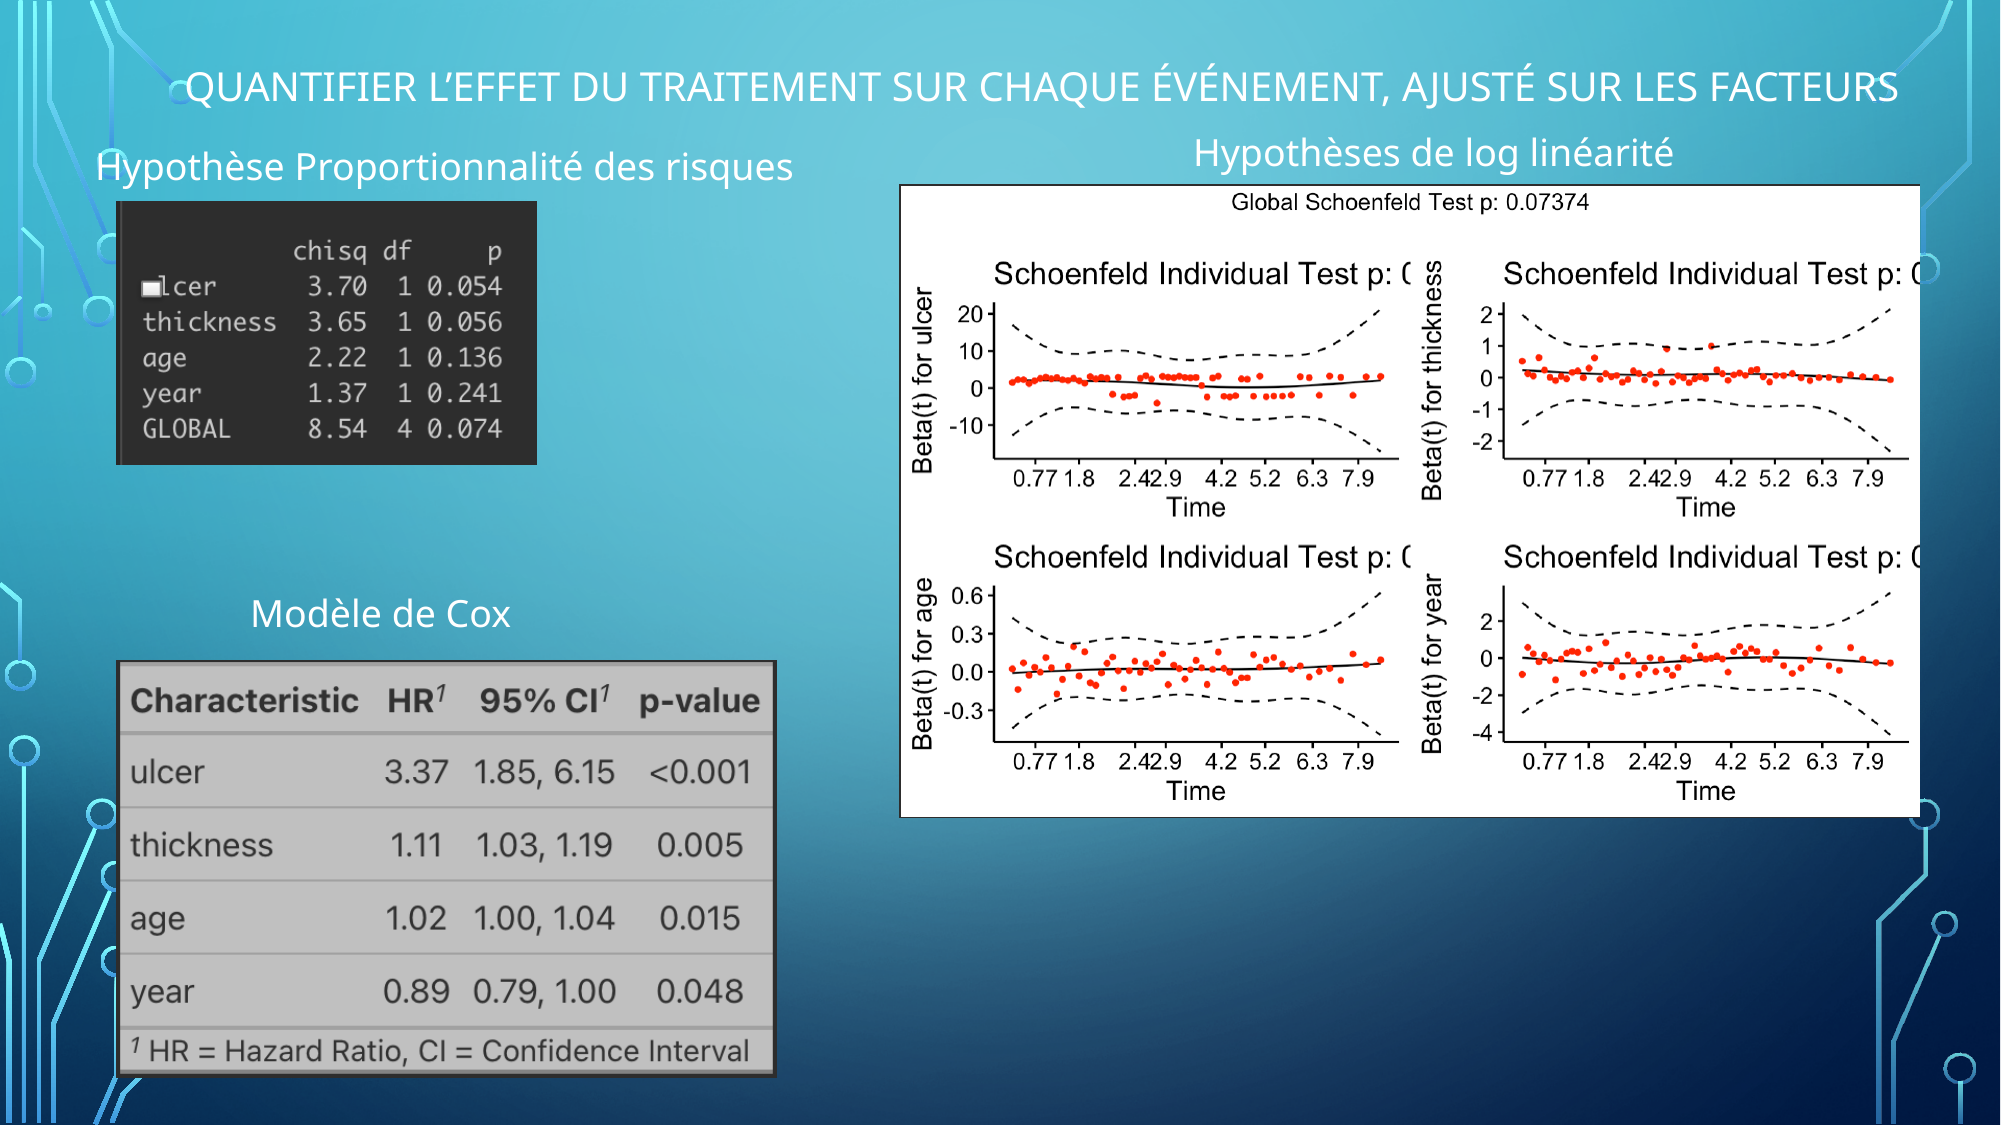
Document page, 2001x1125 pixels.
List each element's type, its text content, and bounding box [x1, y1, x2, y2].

title Quantifier l’effet du traitement sur chaque événement, ajusté sur les facteurs [169, 38, 1921, 135]
picture [115, 660, 777, 1078]
picture [115, 201, 538, 465]
text_box Hypothèses de log linéarité [1178, 121, 2000, 182]
text_box Hypothèse Proportionnalité des risques [80, 135, 1179, 195]
text_box Modèle de Cox [235, 582, 899, 643]
picture [899, 184, 1920, 819]
